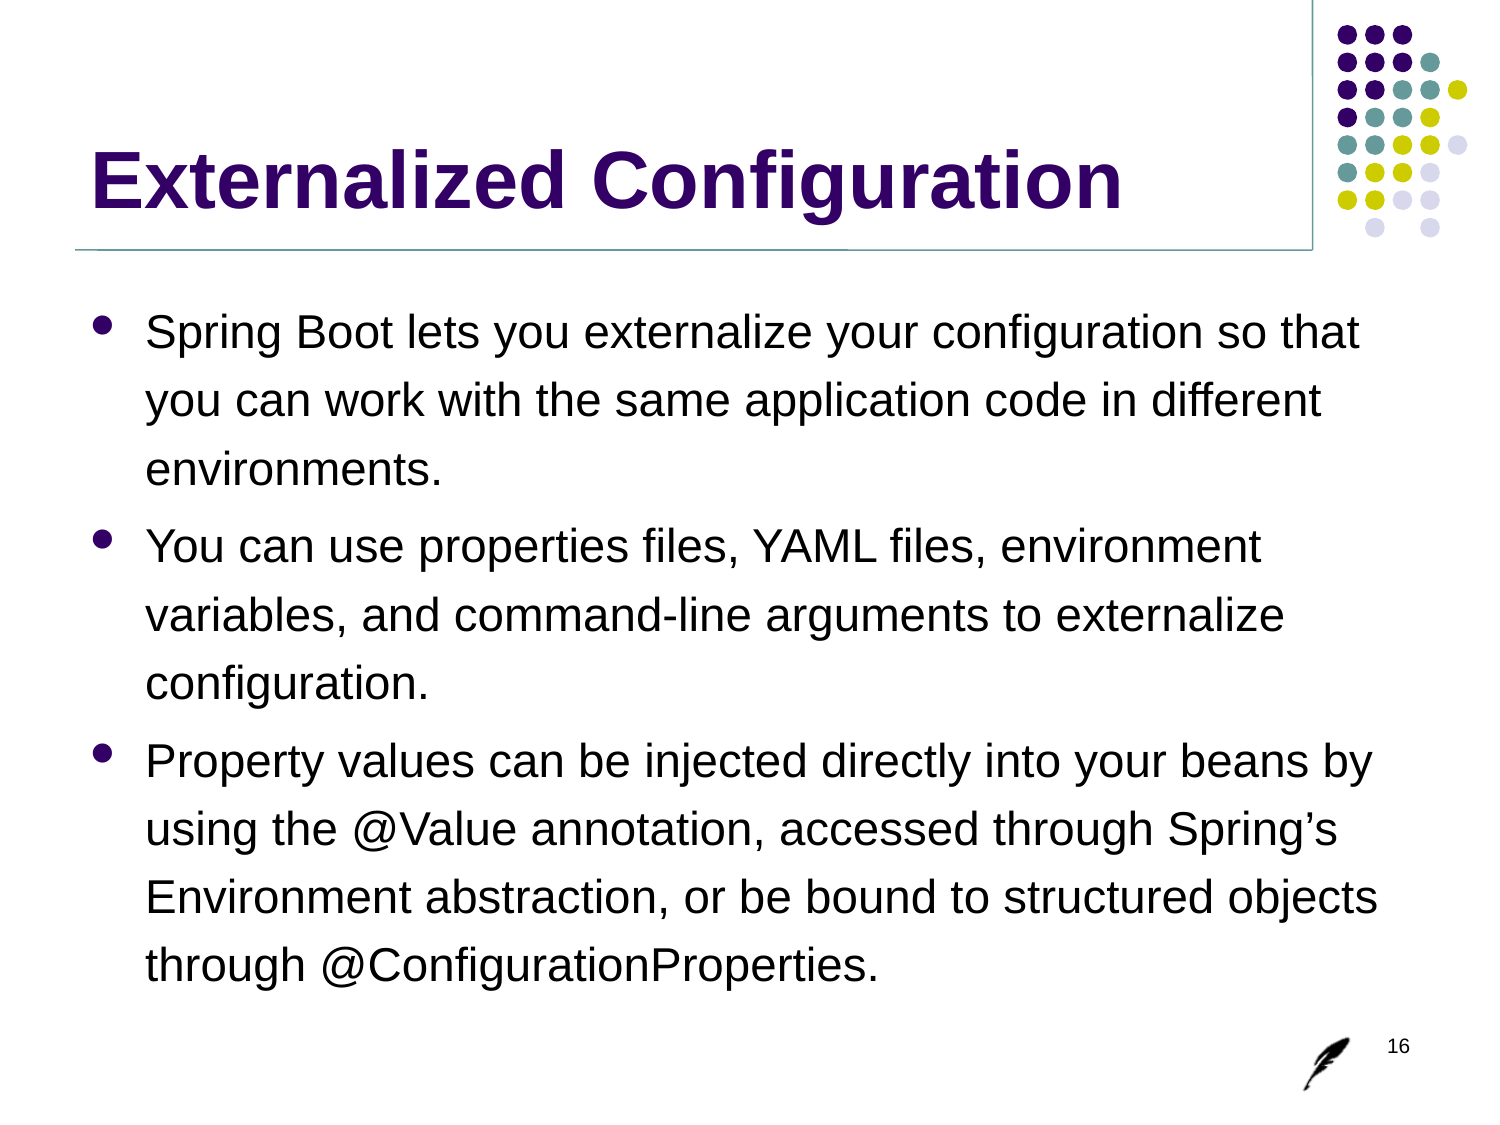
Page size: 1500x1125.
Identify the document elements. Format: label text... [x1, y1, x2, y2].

title Externalized Configuration [75, 20, 1313, 233]
list Spring Boot lets you externalize your configuration so that you can work with the same application code in different environments. You can use properties files, YAML files, environment variables, and command-line arguments to externalize configuration. Property values can be injected directly into your beans by using the @Value annotation, accessed through Spring’s Environment abstraction, or be bound to structured objects through @ConfigurationProperties. [75, 282, 1425, 1006]
slide_number 16 [1074, 1025, 1425, 1100]
